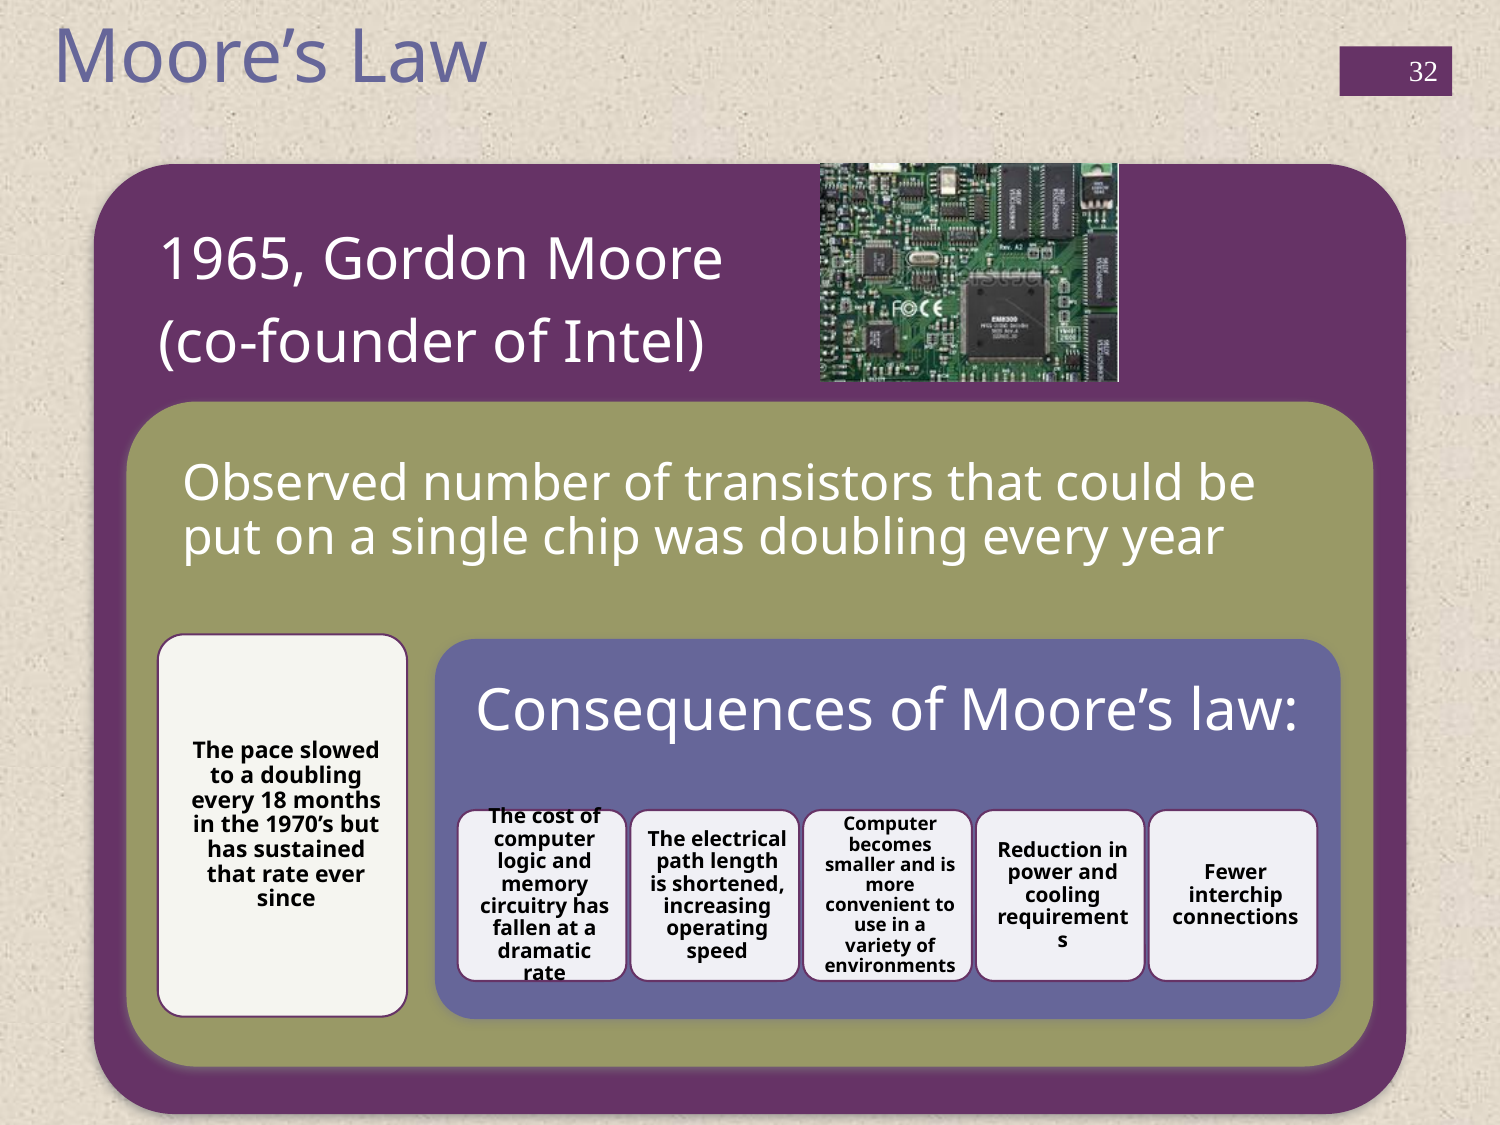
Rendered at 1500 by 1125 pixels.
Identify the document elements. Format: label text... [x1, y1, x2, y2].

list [93, 163, 1407, 1115]
slide_number 32 [1362, 39, 1454, 100]
picture [819, 163, 1119, 382]
title Moore’s Law [37, 0, 538, 163]
picture [0, 0, 1500, 1125]
